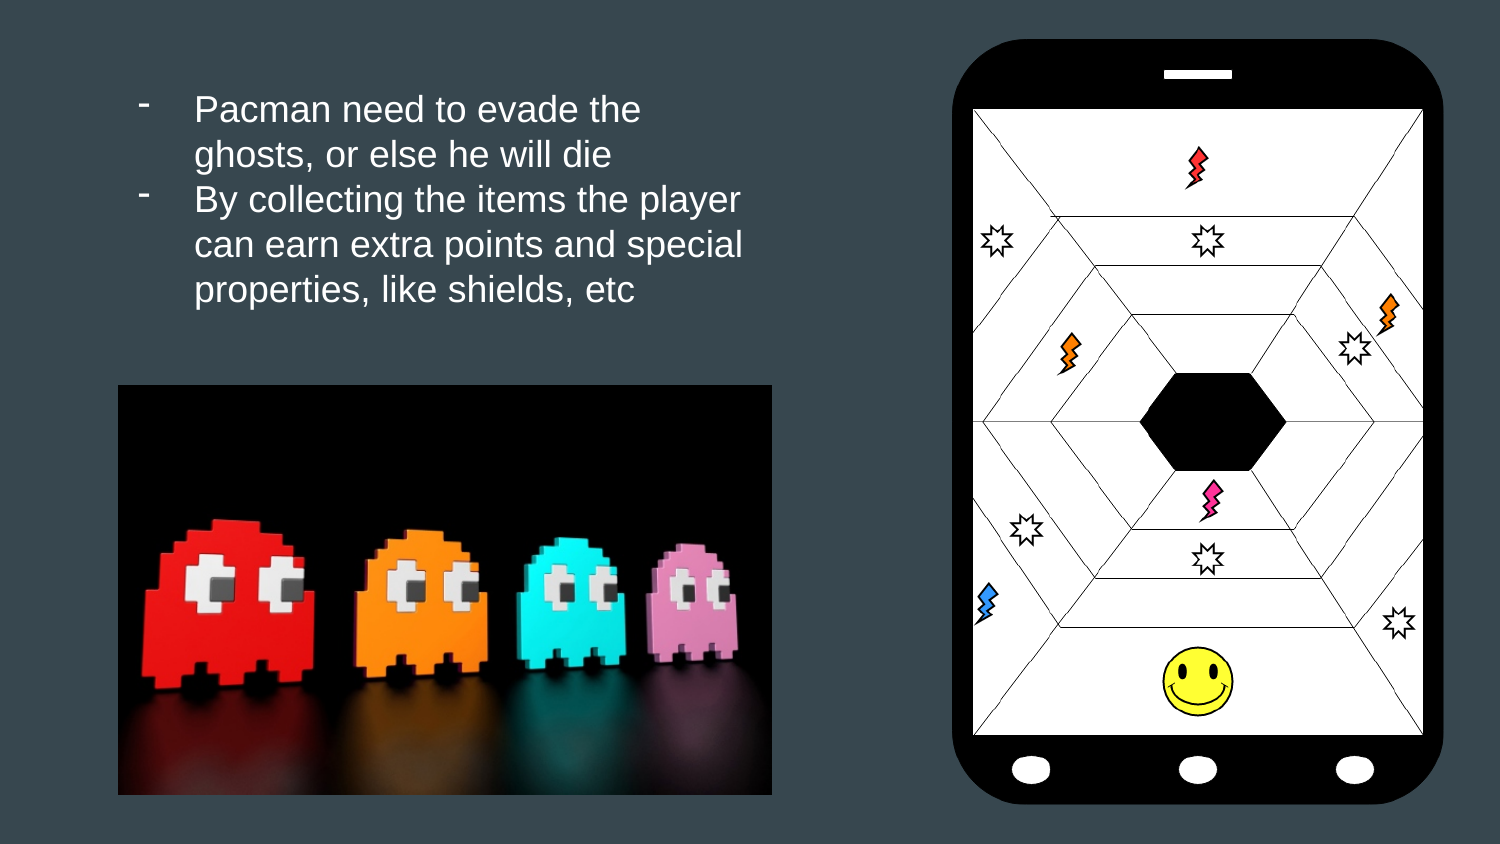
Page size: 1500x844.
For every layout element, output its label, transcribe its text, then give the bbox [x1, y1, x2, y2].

text_box Pacman need to evade the ghosts, or else he will die By collecting the items the player can earn extra points and special properties, like shields, etc [104, 70, 772, 325]
picture [118, 385, 772, 795]
picture [951, 38, 1445, 805]
